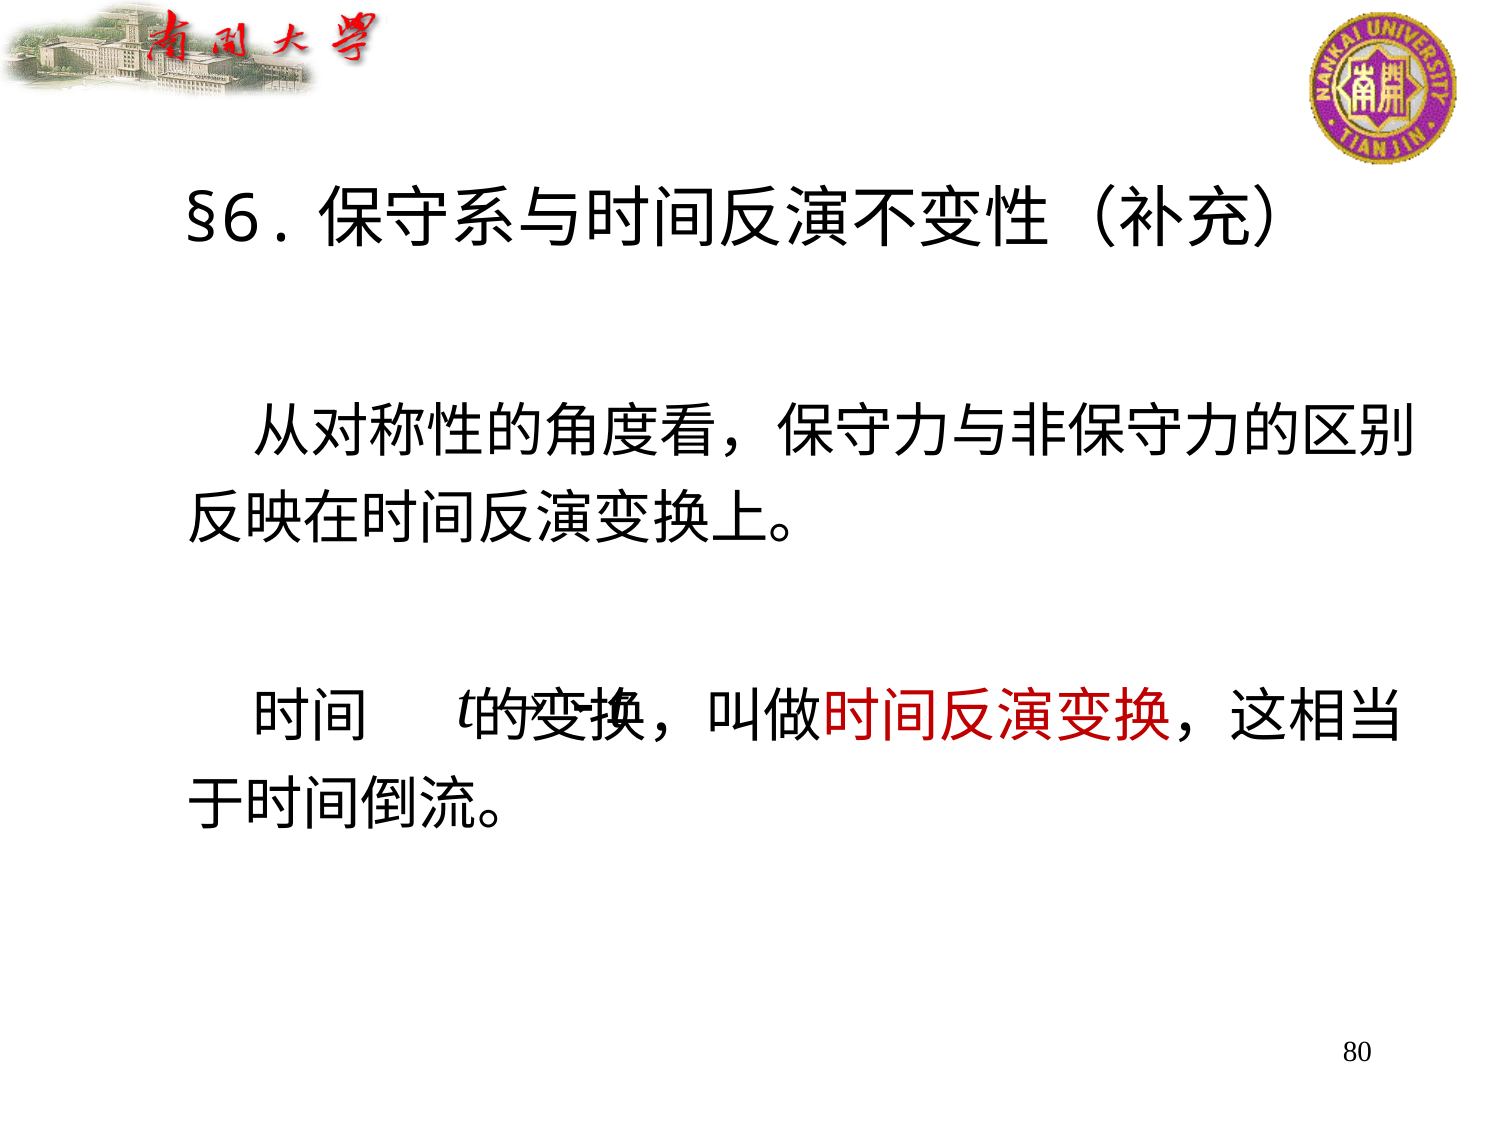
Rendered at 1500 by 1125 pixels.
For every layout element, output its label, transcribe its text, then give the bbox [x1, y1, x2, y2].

picture [0, 0, 388, 100]
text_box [170, 367, 1447, 1125]
picture [1262, 0, 1500, 178]
title §6.保守系与时间反演不变性（补充） [112, 120, 1388, 309]
